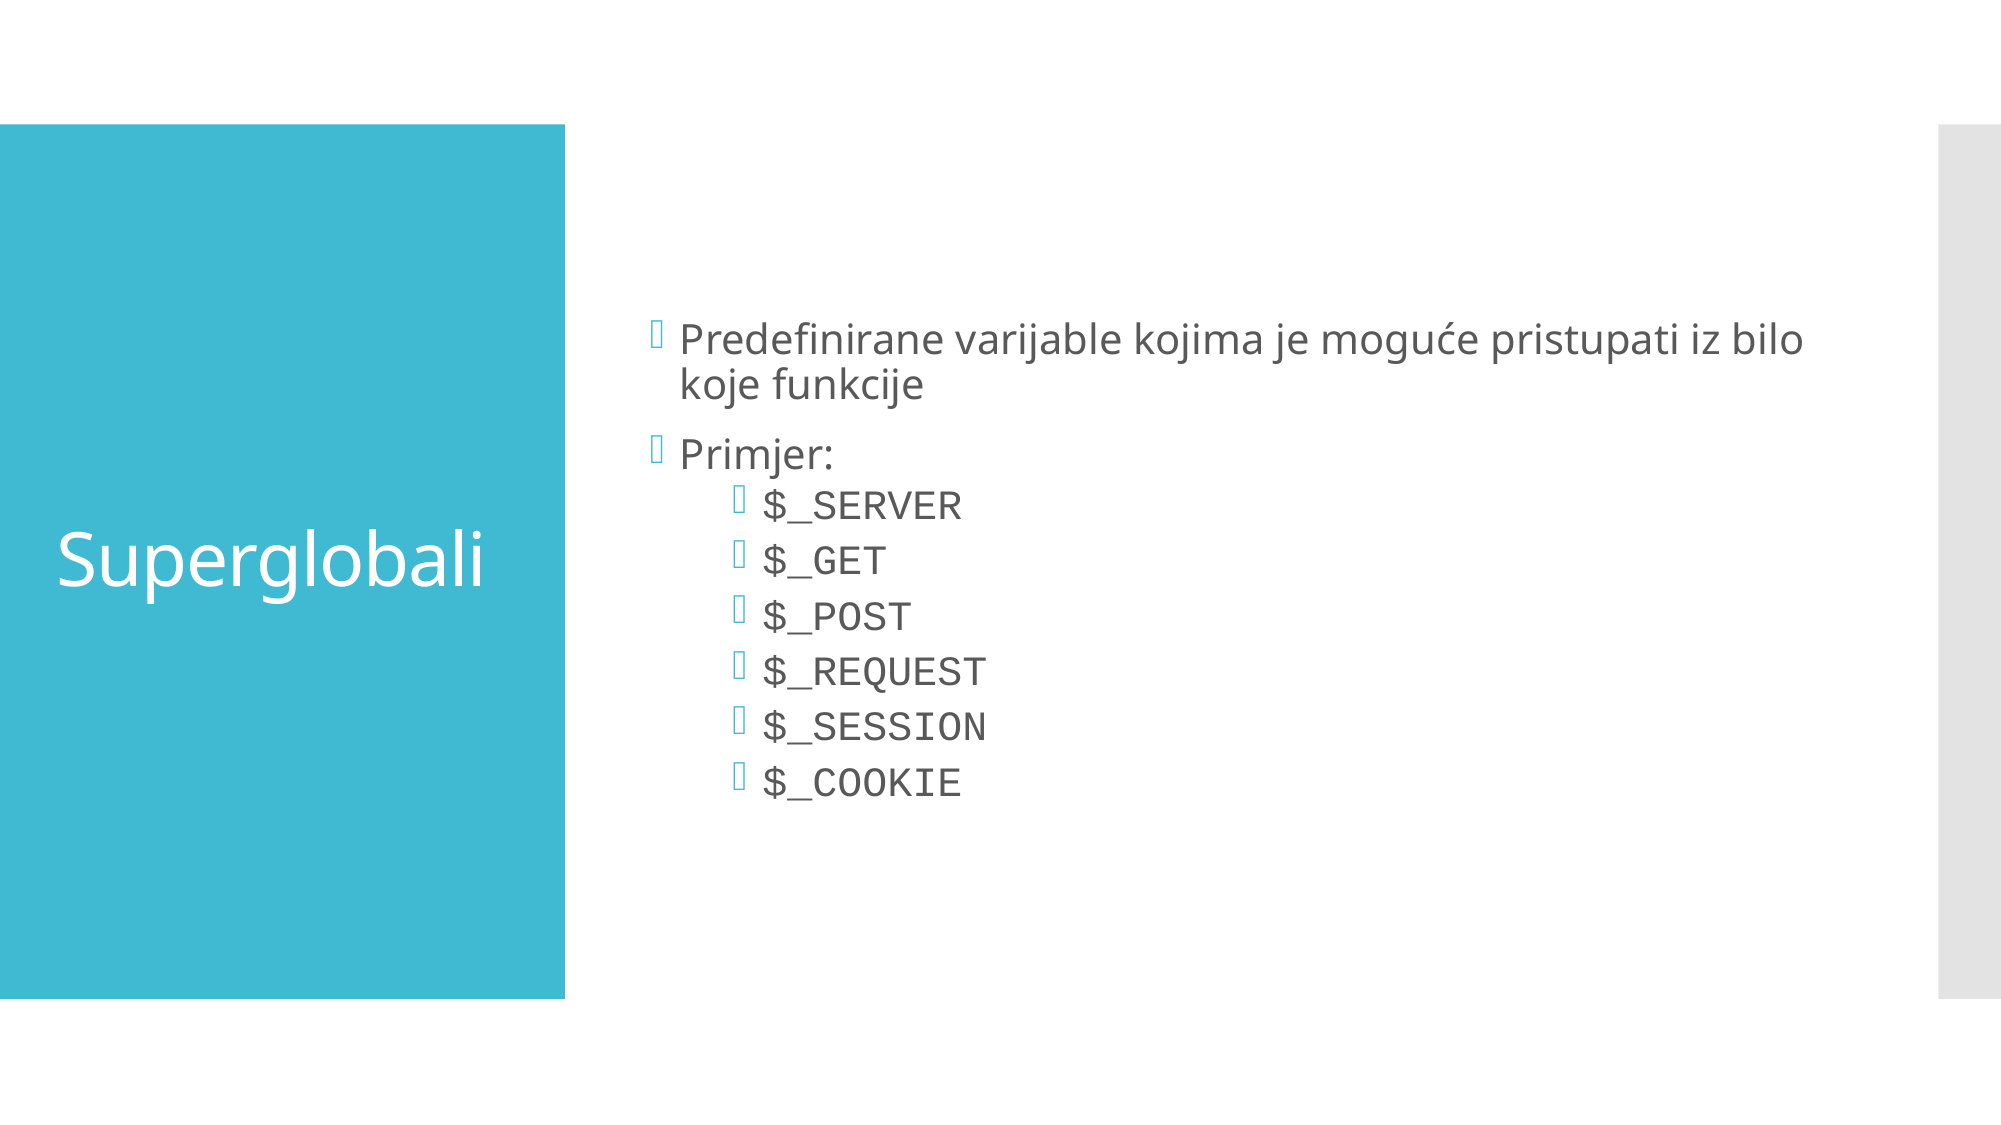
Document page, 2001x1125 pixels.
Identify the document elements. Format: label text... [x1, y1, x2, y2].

title Superglobali [41, 184, 525, 940]
list Predefinirane varijable kojima je moguće pristupati iz bilo koje funkcije Primjer: $_SERVER $_GET $_POST $_REQUEST $_SESSION $_COOKIE [634, 141, 1835, 982]
